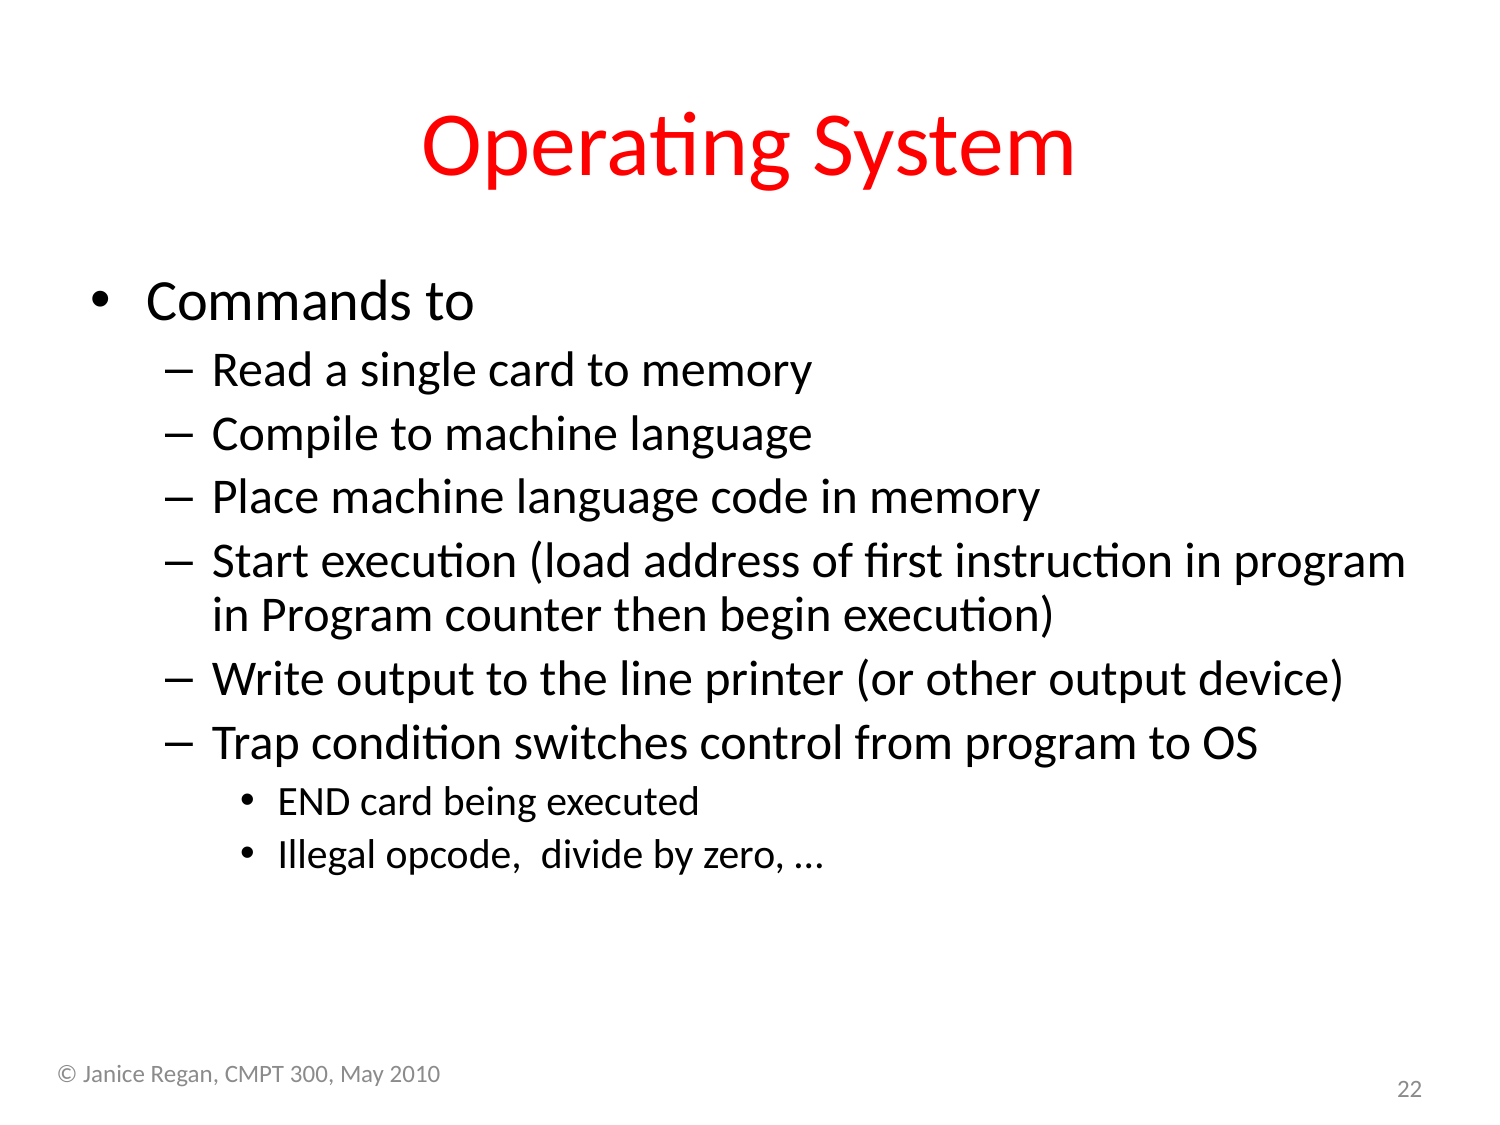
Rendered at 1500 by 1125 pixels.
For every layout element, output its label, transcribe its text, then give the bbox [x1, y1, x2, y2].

title Operating System [75, 45, 1425, 233]
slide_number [41, 1050, 762, 1125]
slide_number 22 [1125, 1050, 1438, 1125]
list Commands to Read a single card to memory Compile to machine language Place machine language code in memory Start execution (load address of first instruction in program in Program counter then begin execution) Write output to the line printer (or other output device) Trap condition switches control from program to OS END card being executed Illegal opcode, divide by zero, … [75, 262, 1425, 1005]
